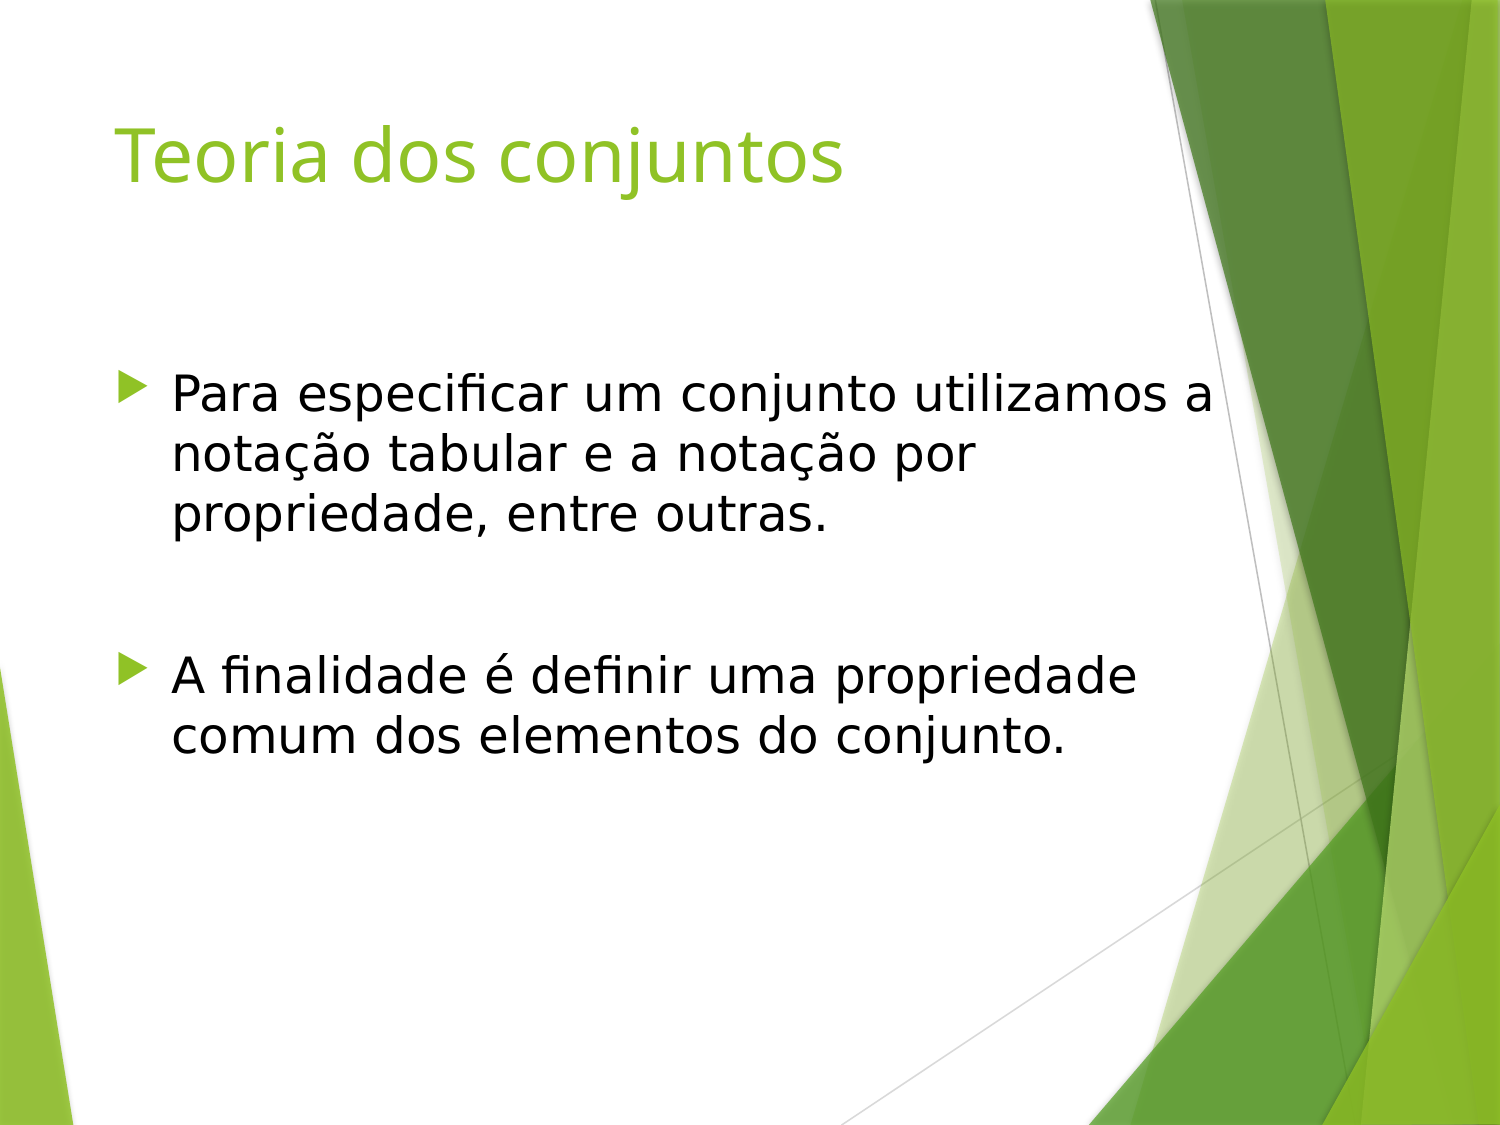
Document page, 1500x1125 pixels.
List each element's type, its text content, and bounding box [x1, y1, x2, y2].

title Teoria dos conjuntos [99, 99, 1142, 317]
list Para especificar um conjunto utilizamos a notação tabular e a notação por propriedade, entre outras. A finalidade é definir uma propriedade comum dos elementos do conjunto. [99, 354, 1235, 992]
